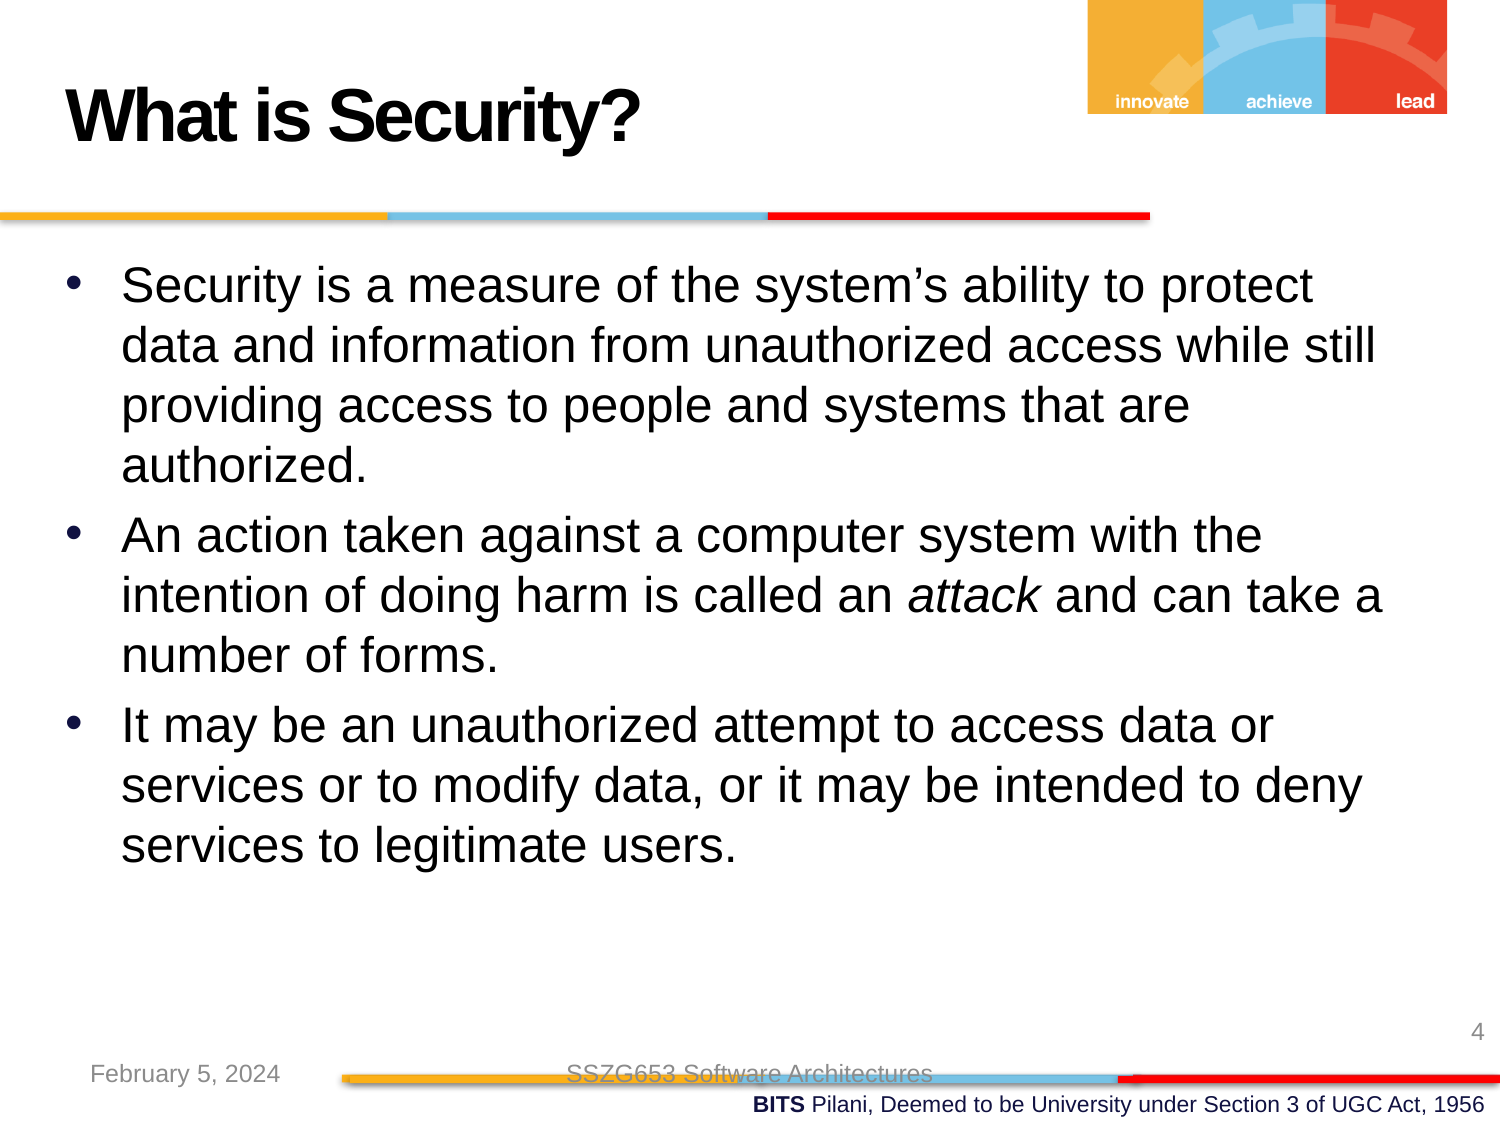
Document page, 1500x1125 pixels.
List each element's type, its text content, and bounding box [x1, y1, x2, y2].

slide_number 4 [1149, 1000, 1500, 1061]
list What is Security? [50, 24, 1088, 213]
footer SSZG653 Software Architectures [512, 1042, 988, 1103]
list Security is a measure of the system’s ability to protect data and information from unauthorized access while still providing access to people and systems that are authorized. An action taken against a computer system with the intention of doing harm is called an attack and can take a number of forms. It may be an unauthorized attempt to access data or services or to modify data, or it may be intended to deny services to legitimate users. [50, 245, 1400, 988]
picture [1087, 0, 1448, 114]
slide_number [75, 1042, 425, 1103]
